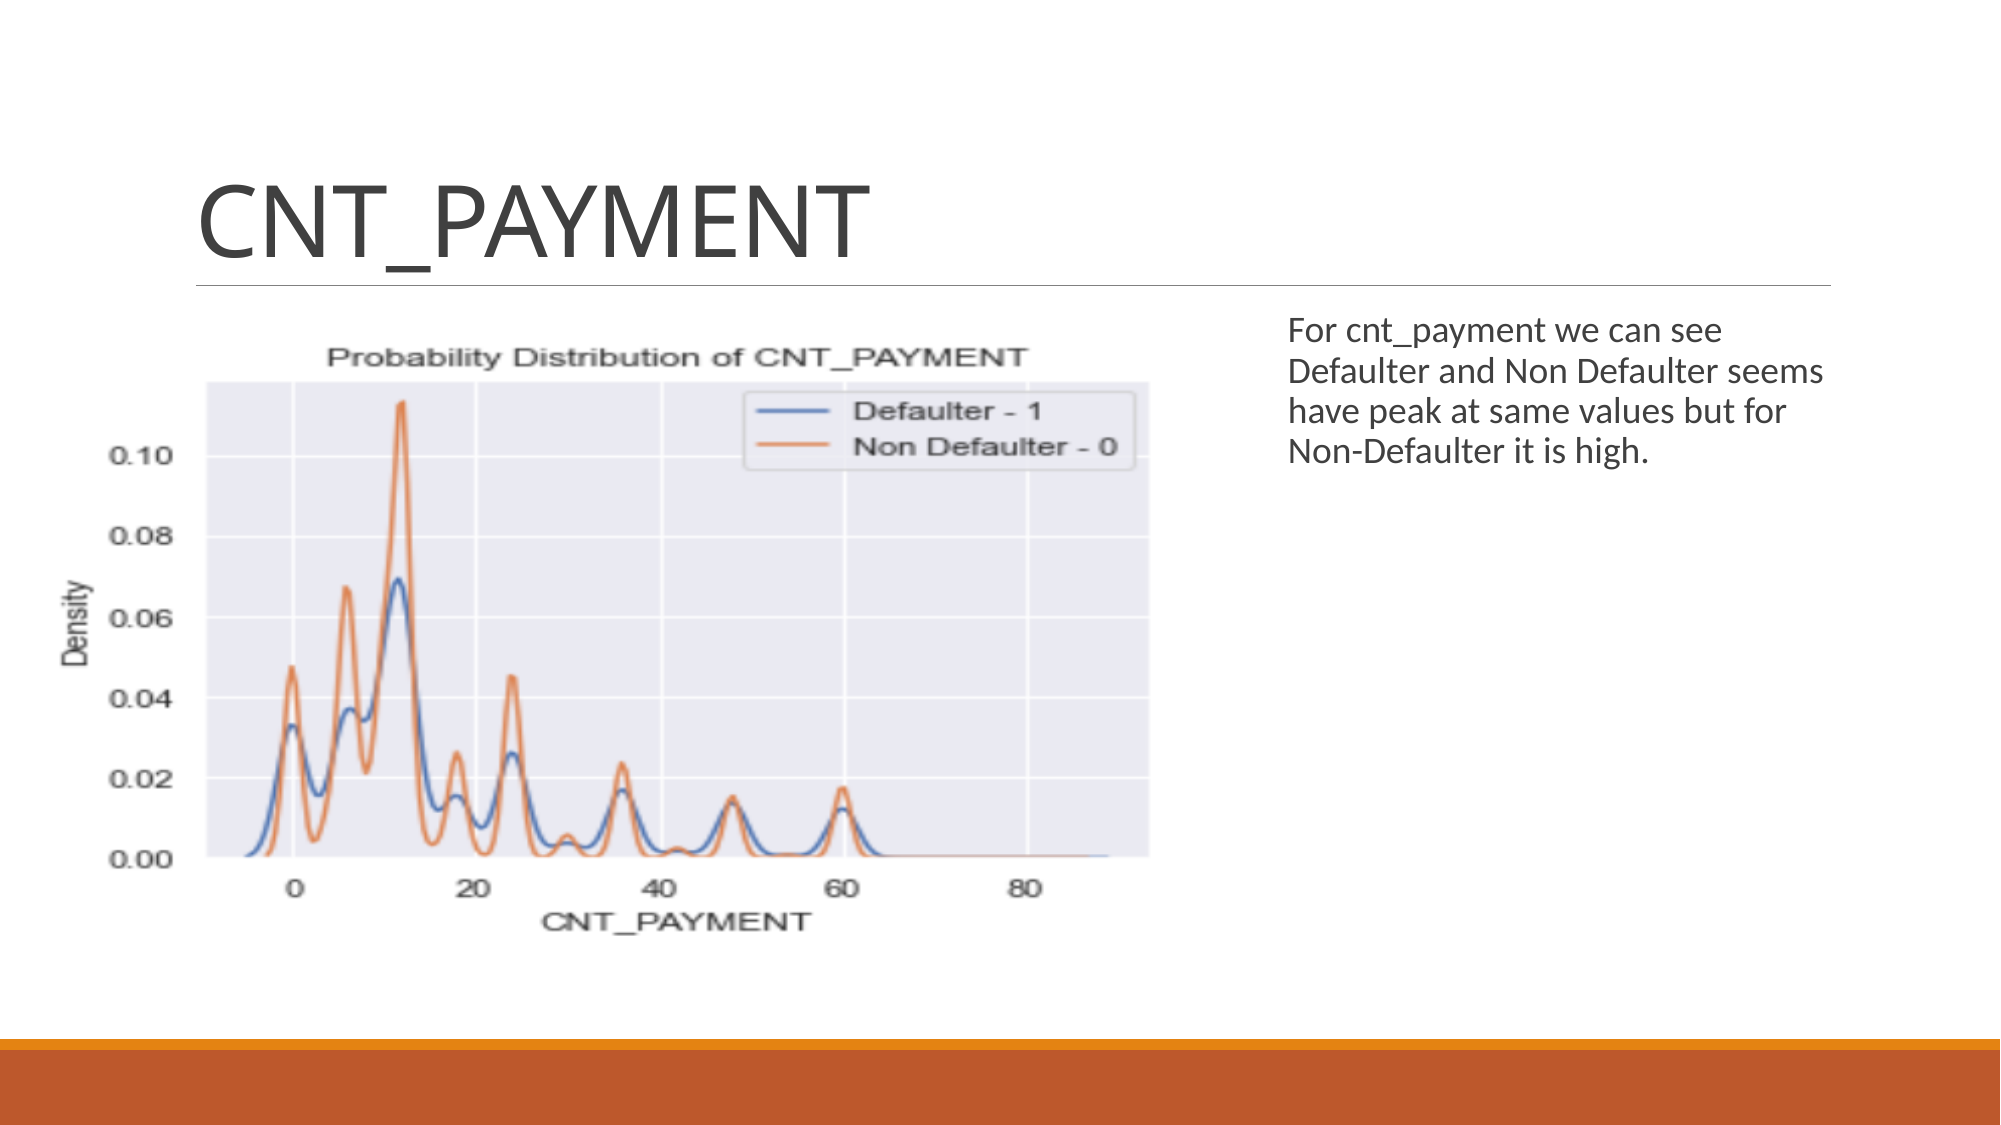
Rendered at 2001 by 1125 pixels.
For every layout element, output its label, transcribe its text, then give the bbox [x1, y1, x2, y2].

list For cnt_payment we can see Defaulter and Non Defaulter seems have peak at same values but for Non-Defaulter it is high. [1272, 302, 1830, 963]
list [28, 302, 1174, 963]
title CNT_PAYMENT [180, 47, 1830, 285]
